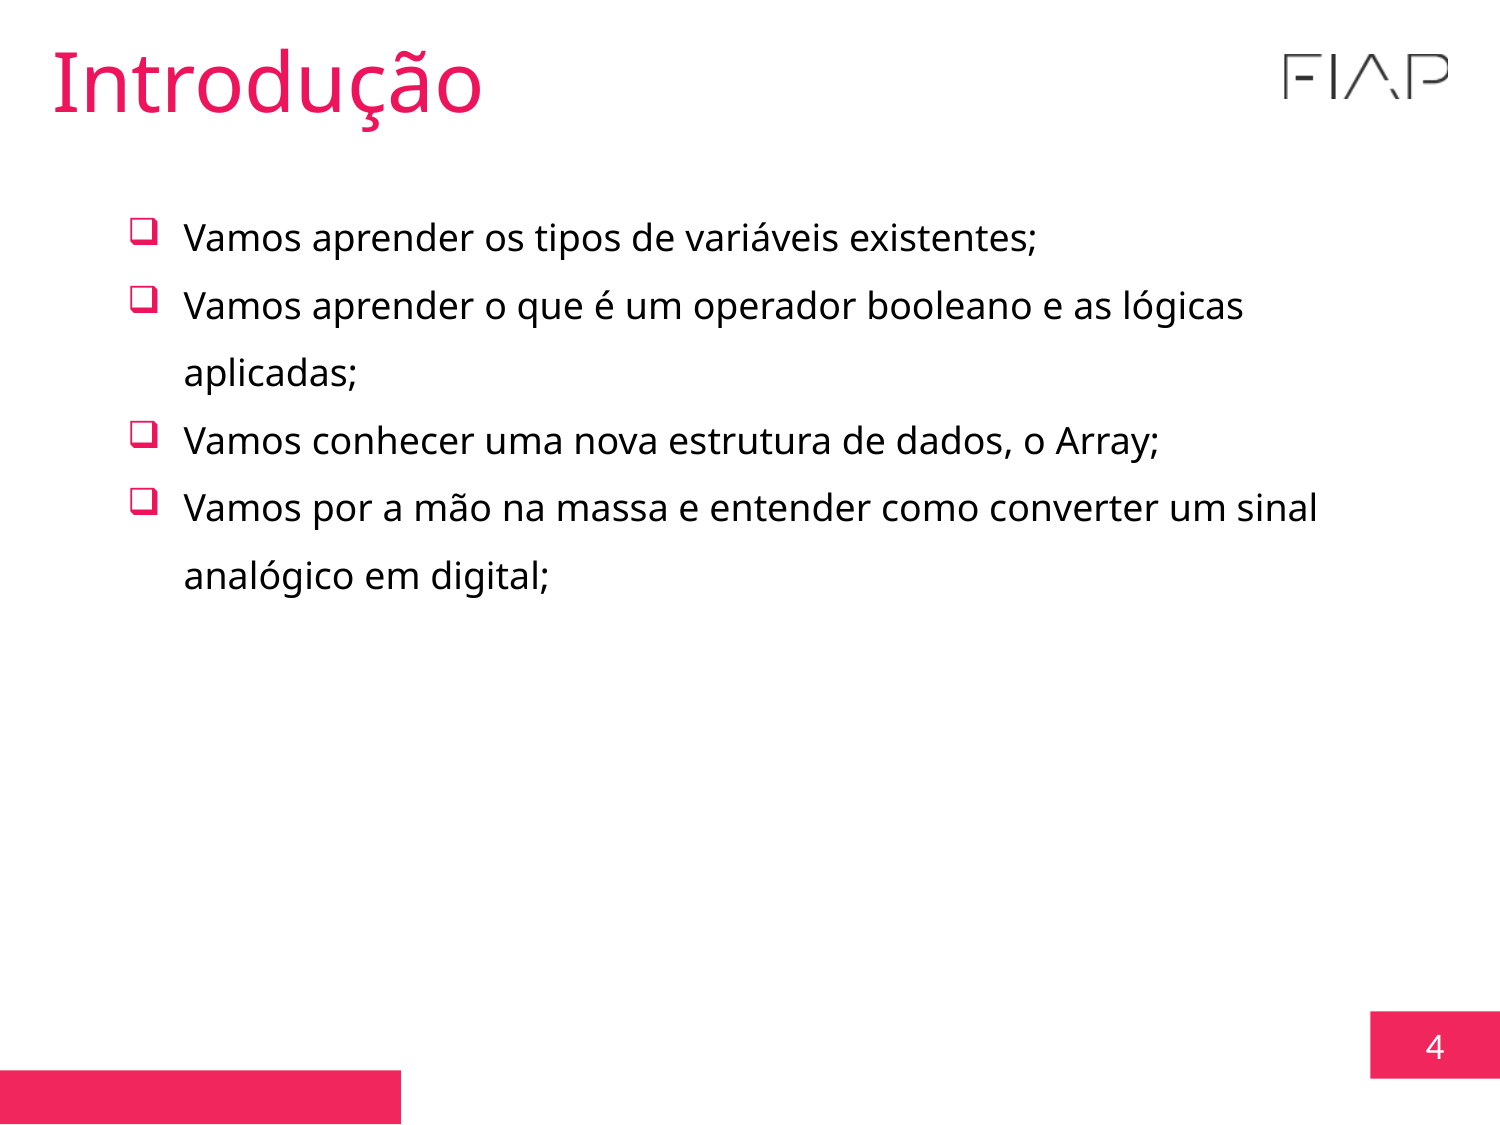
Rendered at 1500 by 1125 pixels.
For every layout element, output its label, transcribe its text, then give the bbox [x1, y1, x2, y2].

text_box Introdução [37, 21, 1075, 137]
text_box Vamos aprender os tipos de variáveis existentes; Vamos aprender o que é um operador booleano e as lógicas aplicadas; Vamos conhecer uma nova estrutura de dados, o Array; Vamos por a mão na massa e entender como converter um sinal analógico em digital; [37, 184, 1365, 605]
